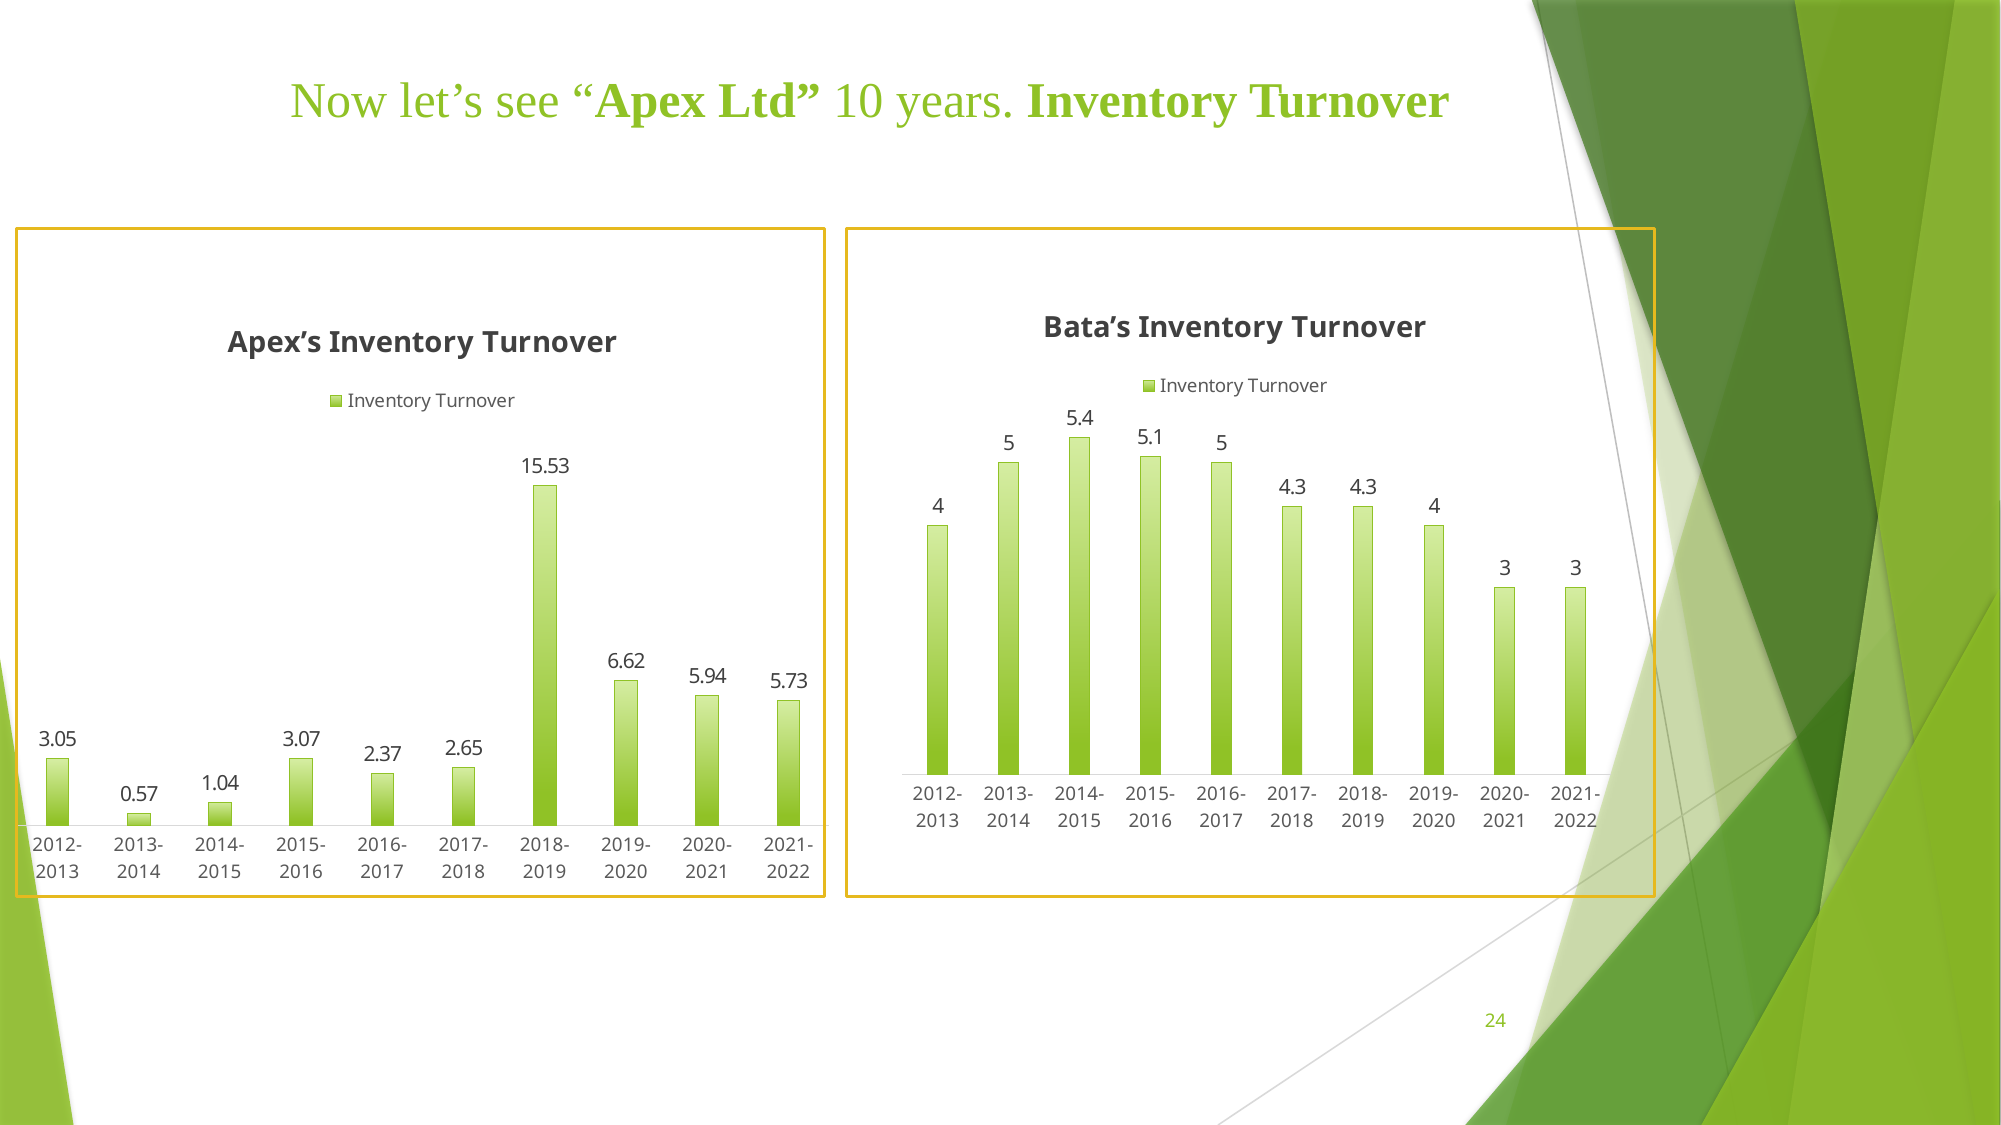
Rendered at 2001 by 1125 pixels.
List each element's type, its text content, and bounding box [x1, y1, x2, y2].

slide_number 24 [1409, 991, 1522, 1051]
chart [0, 276, 1626, 898]
title Now let’s see “Apex Ltd” 10 years. Inventory Turnover [275, 59, 2000, 278]
text_box [15, 227, 826, 291]
text_box [845, 227, 1656, 898]
